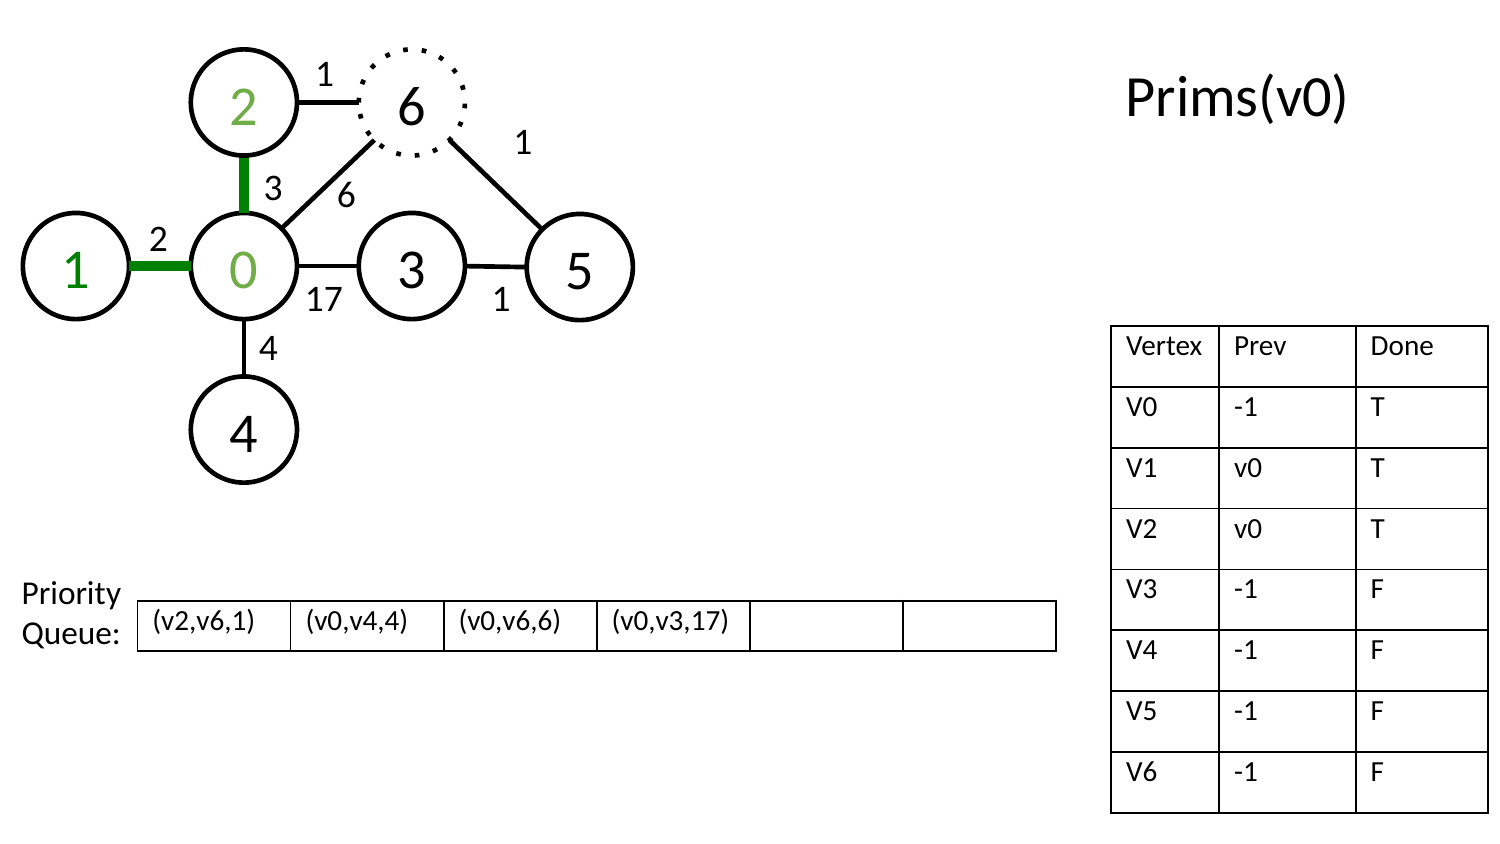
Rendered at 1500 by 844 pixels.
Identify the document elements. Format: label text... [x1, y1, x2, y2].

table_cell F [1357, 692, 1487, 751]
table_cell -1 [1220, 631, 1355, 690]
table_cell V3 [1112, 570, 1218, 629]
table_cell T [1357, 388, 1487, 447]
text_box 2 [189, 48, 298, 157]
table_header (v0,v4,4) [291, 602, 443, 650]
text_box 3 [357, 211, 466, 321]
text_box 1 [498, 109, 543, 139]
table_cell v0 [1220, 449, 1355, 508]
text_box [449, 139, 543, 230]
table_cell V1 [1112, 449, 1218, 508]
text_box 0 [190, 212, 298, 318]
table_cell F [1357, 753, 1487, 812]
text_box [281, 139, 375, 229]
table_cell V6 [1112, 753, 1218, 812]
table_cell V4 [1112, 631, 1218, 690]
text_box 4 [244, 315, 288, 376]
table_cell -1 [1220, 570, 1355, 629]
table_header Vertex [1112, 327, 1218, 386]
table_cell V0 [1112, 388, 1218, 447]
text_box Prims(v0) [1111, 50, 1425, 136]
table_cell F [1357, 570, 1487, 629]
text_box [226, 275, 258, 336]
text_box 2 [133, 206, 178, 266]
table_cell v0 [1220, 509, 1355, 569]
table_header Prev [1220, 327, 1355, 386]
table_header (v0,v3,17) [598, 602, 749, 650]
table_header Done [1357, 327, 1487, 386]
table_cell V5 [1112, 692, 1218, 751]
table_cell -1 [1220, 753, 1355, 812]
text_box 6 [357, 48, 466, 157]
table_header [751, 602, 902, 650]
table_cell V2 [1112, 509, 1218, 569]
table_cell T [1357, 509, 1487, 569]
text_box 17 [289, 267, 359, 327]
text_box 4 [189, 375, 299, 484]
table_header (v2,v6,1) [235, 602, 290, 650]
text_box 1 [300, 41, 344, 102]
table_header [904, 602, 1055, 650]
table_cell T [1357, 449, 1487, 508]
table_cell -1 [1220, 692, 1355, 751]
text_box 1 [21, 211, 130, 321]
table_cell F [1357, 631, 1487, 690]
text_box 1 [476, 268, 521, 327]
text_box 5 [525, 212, 634, 322]
table_cell -1 [1220, 388, 1355, 447]
table_header (v0,v6,6) [445, 602, 596, 650]
text_box Priority Queue: [6, 563, 235, 659]
text_box 3 [248, 155, 281, 216]
